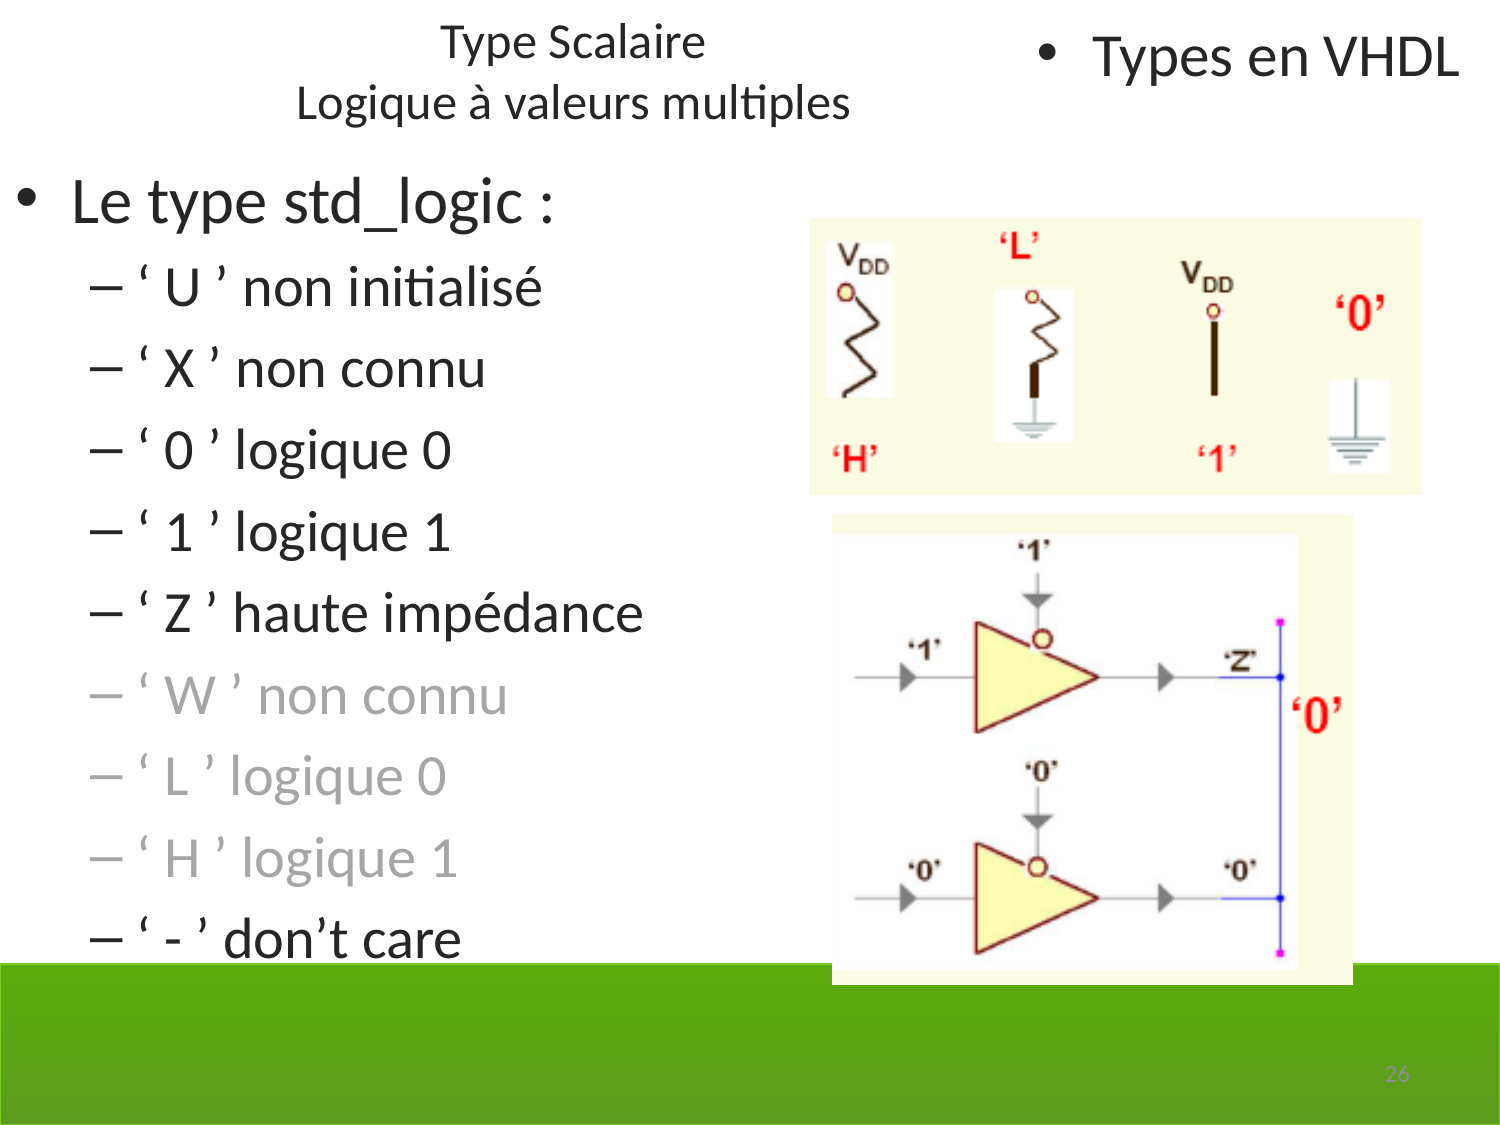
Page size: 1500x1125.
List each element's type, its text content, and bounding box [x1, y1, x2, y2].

title Type Scalaire Logique à valeurs multiples [0, 0, 1149, 138]
picture [832, 514, 1353, 986]
slide_number 26 [1074, 1042, 1425, 1103]
picture [808, 219, 1422, 496]
list Le type std_logic : ‘ U ’ non initialisé ‘ X ’ non connu ‘ 0 ’ logique 0 ‘ 1 ’ logique 1 ‘ Z ’ haute impédance ‘ W ’ non connu ‘ L ’ logique 0 ‘ H ’ logique 1 ‘ - ’ don’t care [0, 148, 1430, 1000]
list Types en VHDL [1149, 7, 1500, 98]
